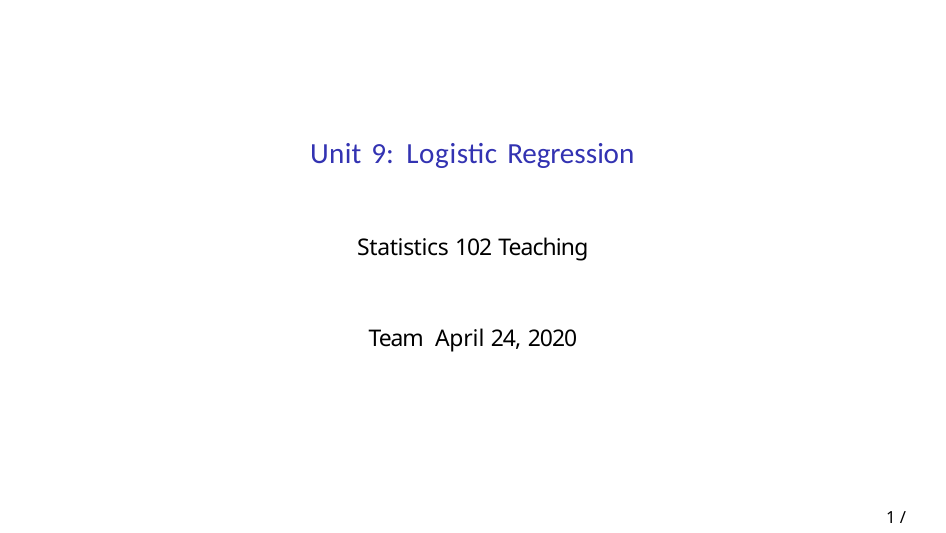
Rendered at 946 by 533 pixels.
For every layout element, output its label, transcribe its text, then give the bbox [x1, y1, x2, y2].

text_box 1 / 23 [879, 501, 930, 533]
text_box Unit 9: Logistic Regression Statistics 102 Teaching Team April 24, 2020 [305, 131, 640, 352]
